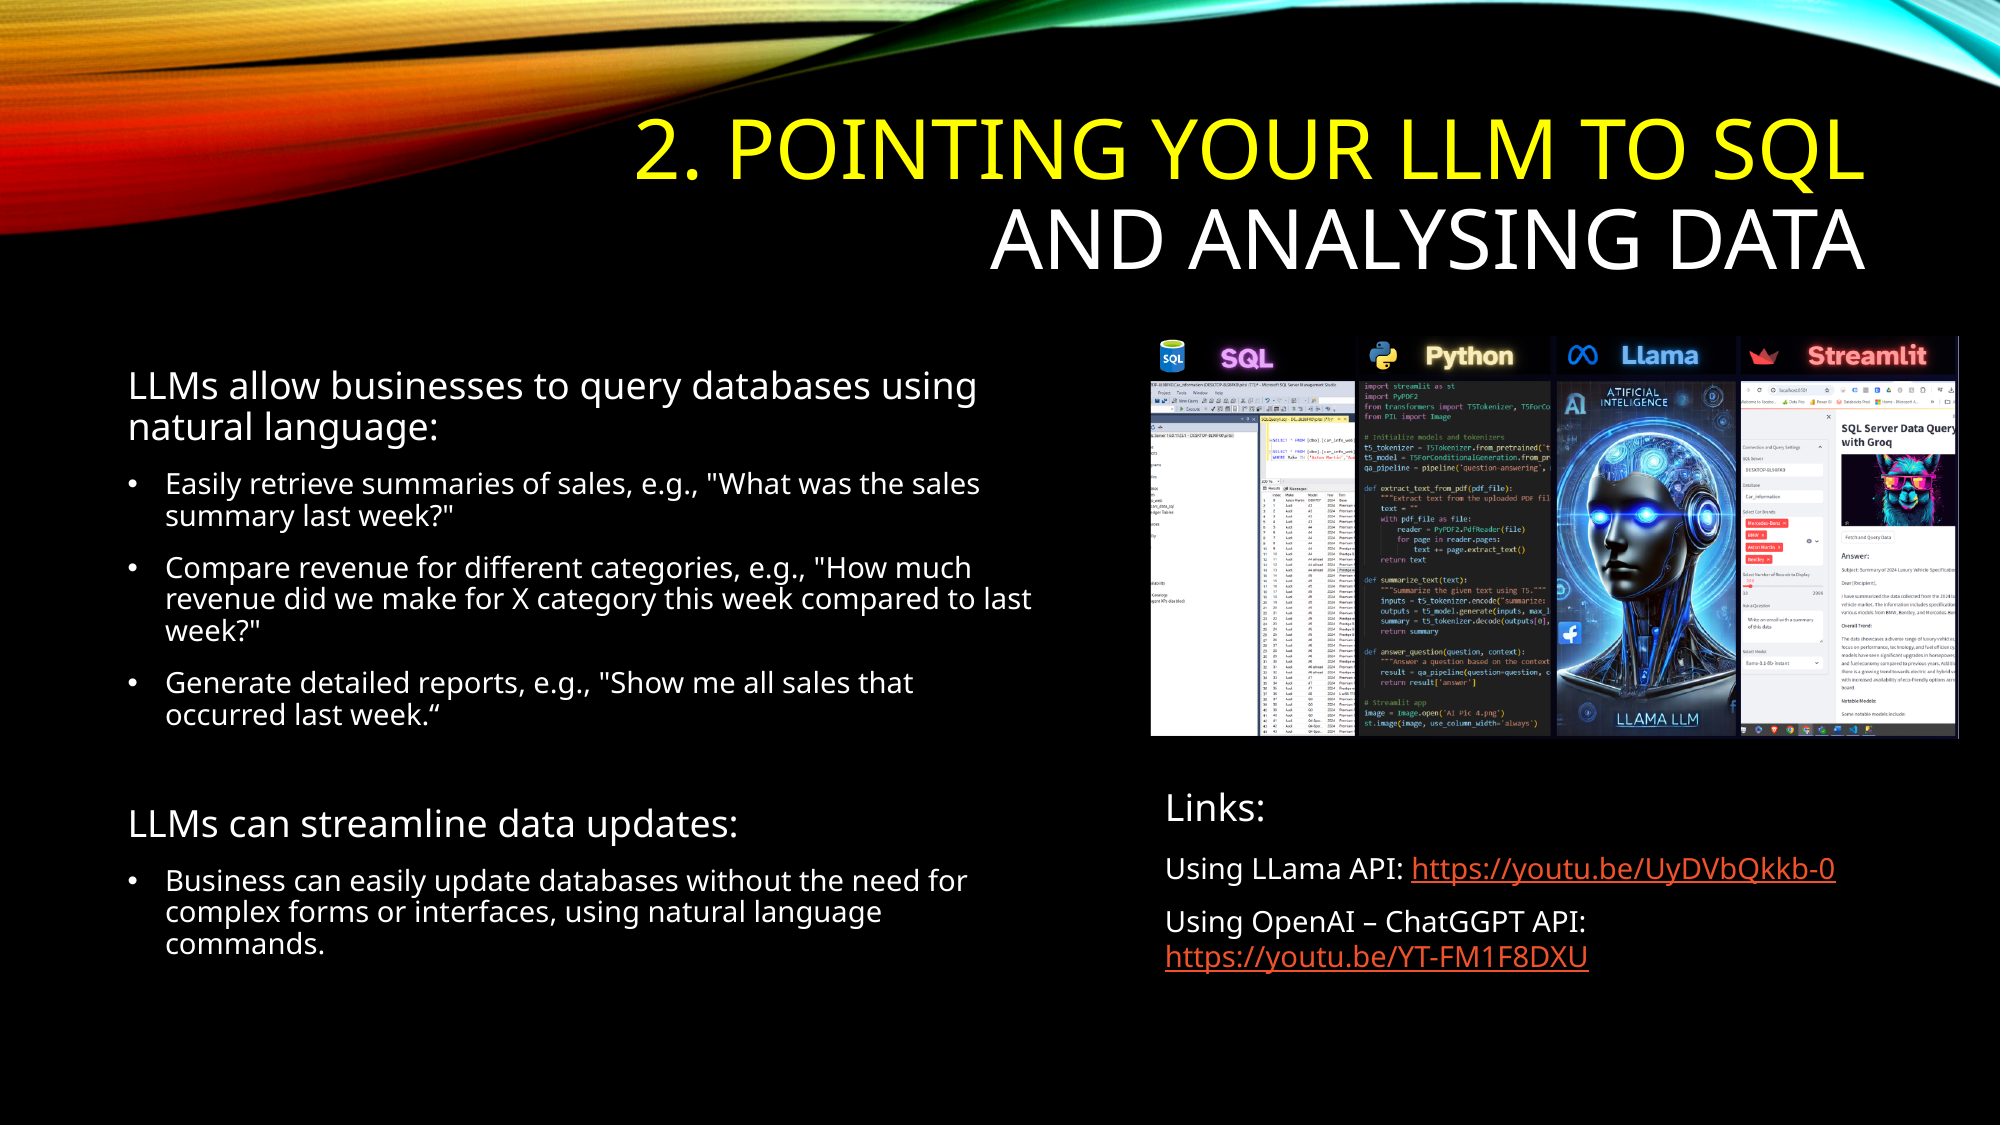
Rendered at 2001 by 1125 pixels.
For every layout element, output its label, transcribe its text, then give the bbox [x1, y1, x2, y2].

list LLMs allow businesses to query databases using natural language: Easily retrieve summaries of sales, e.g., "What was the sales summary last week?" Compare revenue for different categories, e.g., "How much revenue did we make for X category this week compared to last week?" Generate detailed reports, e.g., "Show me all sales that occurred last week.“ LLMs can streamline data updates: Business can easily update databases without the need for complex forms or interfaces, using natural language commands. [112, 360, 1052, 1068]
text_box Links: Using LLama API: https://youtu.be/UyDVbQkkb-0 Using OpenAI – ChatGGPT API: https://youtu.be/YT-FM1F8DXU [1149, 781, 1940, 1101]
picture [0, 0, 2000, 237]
picture [1149, 336, 1960, 739]
title 2. Pointing your llm to SQL and analysing data [469, 91, 1882, 304]
